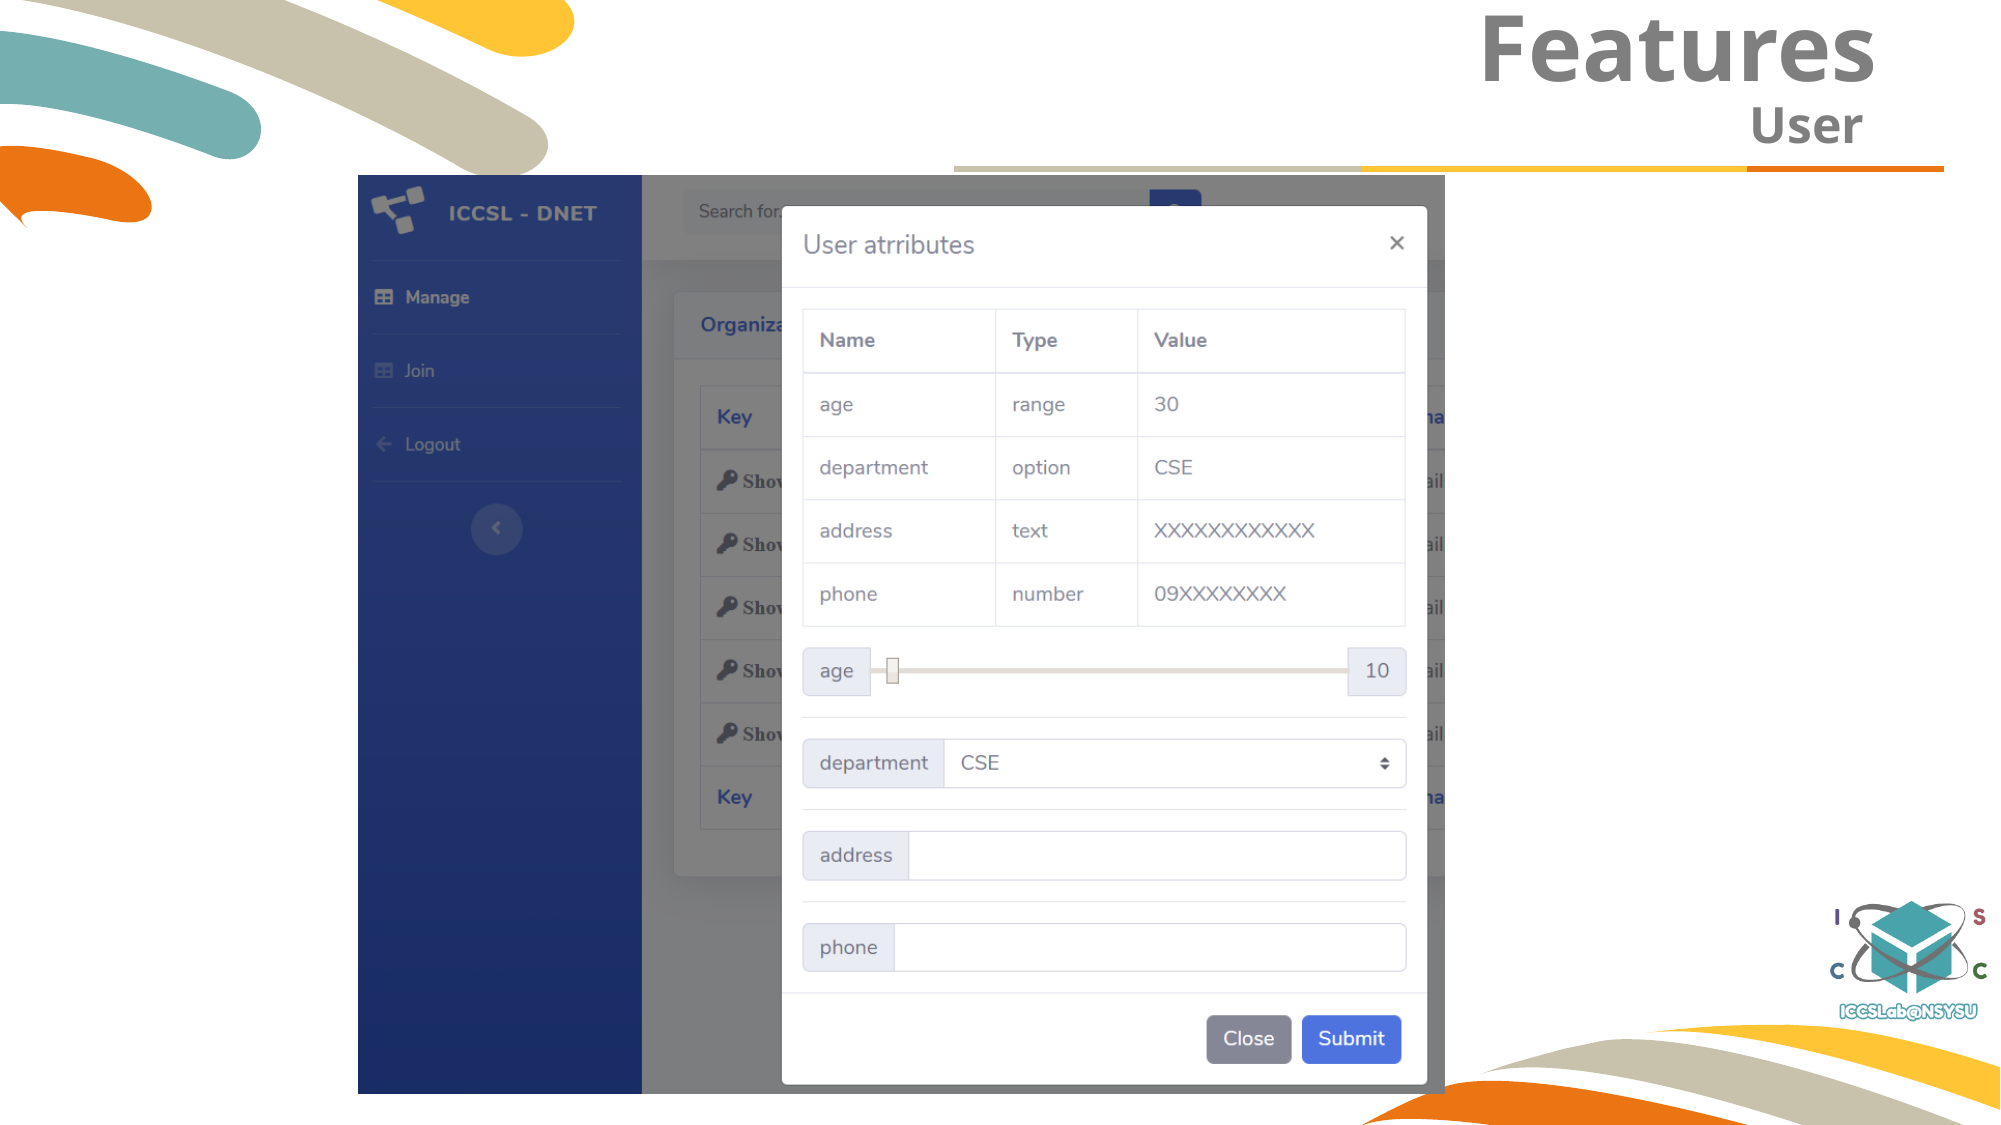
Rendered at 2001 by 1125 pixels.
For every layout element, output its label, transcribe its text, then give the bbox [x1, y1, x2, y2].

title Features User [999, 0, 1893, 157]
picture [1824, 896, 1993, 1026]
picture [358, 175, 1446, 1095]
